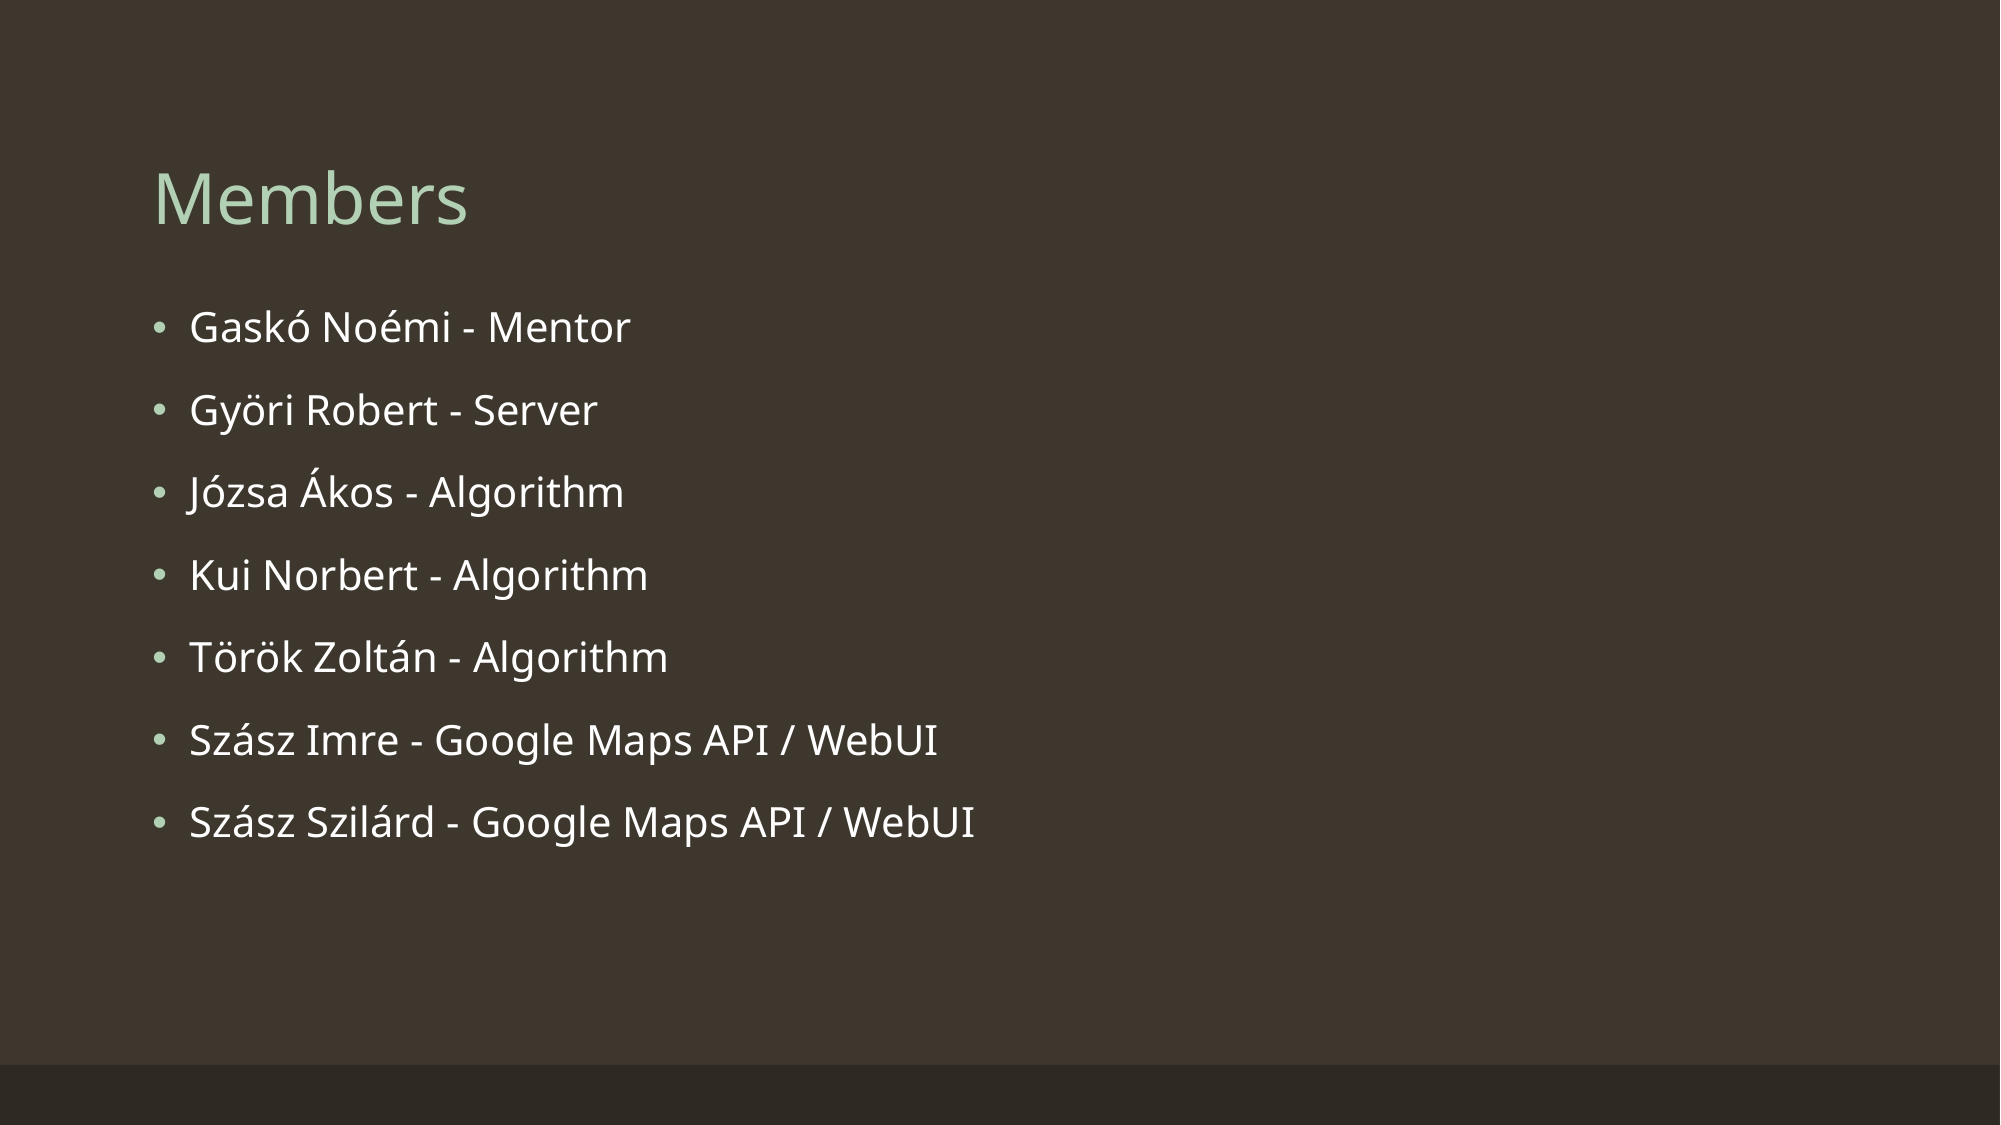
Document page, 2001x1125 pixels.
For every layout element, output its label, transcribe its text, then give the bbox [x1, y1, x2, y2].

list Gaskó Noémi - Mentor Györi Robert - Server Józsa Ákos - Algorithm Kui Norbert - Algorithm Török Zoltán - Algorithm Szász Imre - Google Maps API / WebUI Szász Szilárd - Google Maps API / WebUI [137, 299, 1863, 1014]
title Members [137, 59, 1863, 248]
